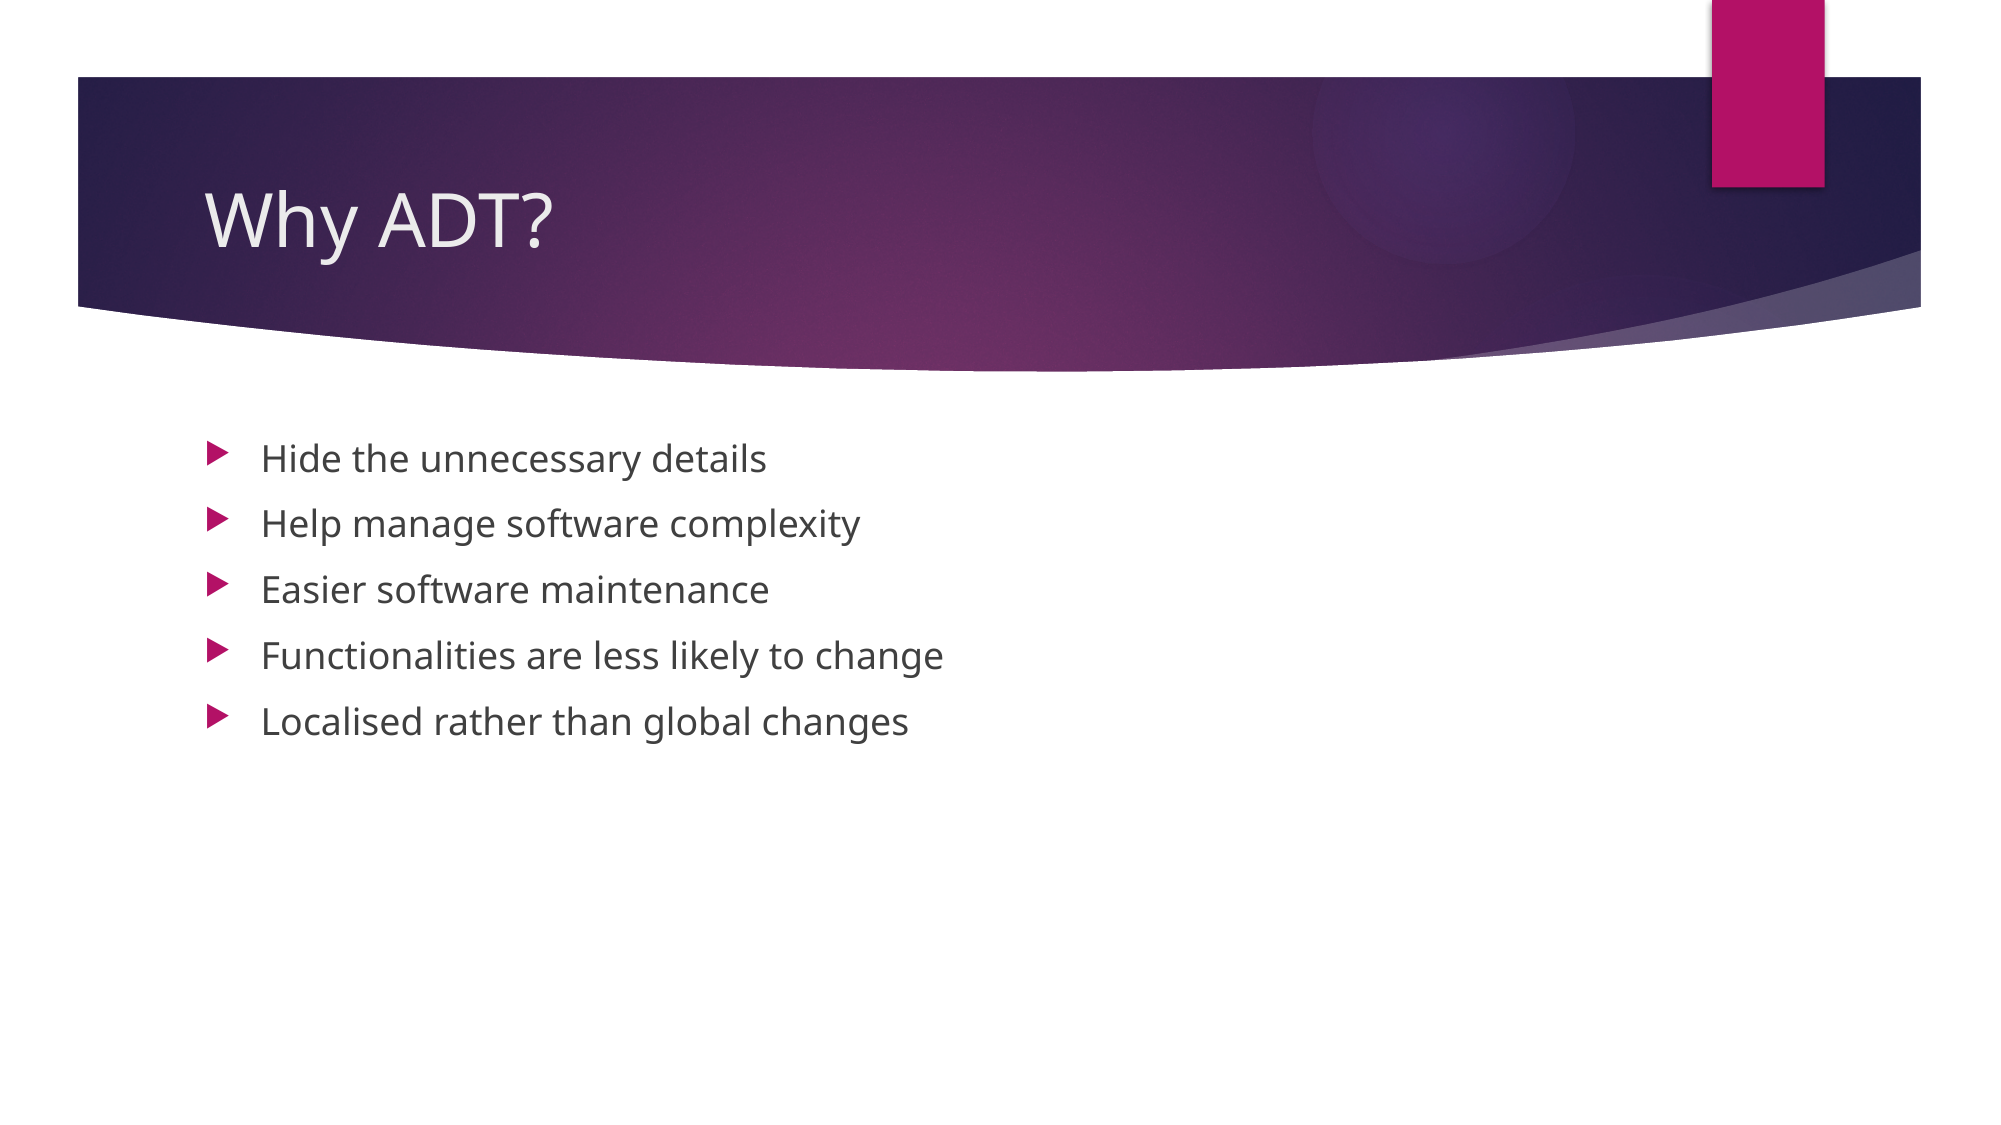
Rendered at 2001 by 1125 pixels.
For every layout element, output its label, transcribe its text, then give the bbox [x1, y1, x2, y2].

title Why ADT? [189, 159, 1627, 276]
list Hide the unnecessary details Help manage software complexity Easier software maintenance Functionalities are less likely to change Localised rather than global changes [189, 427, 1638, 988]
